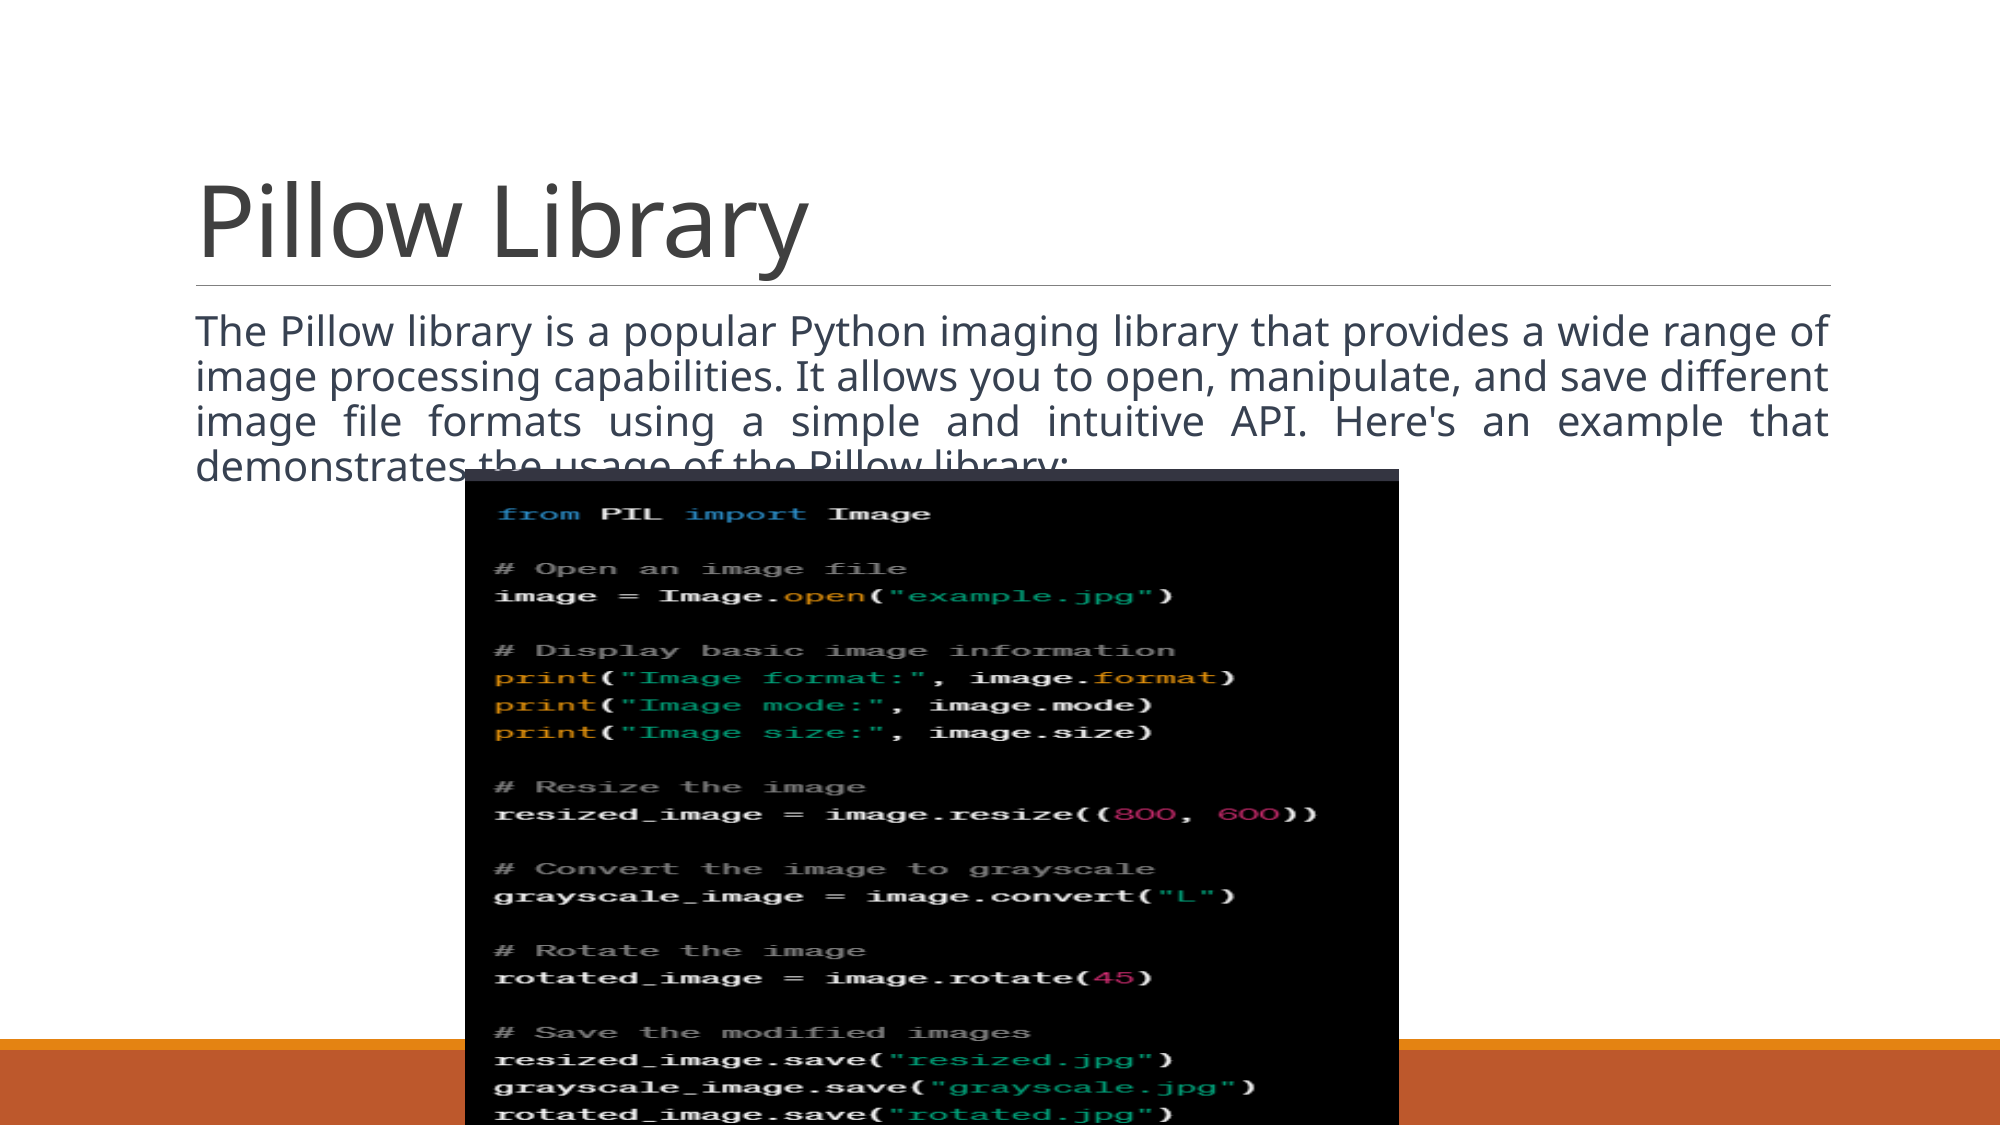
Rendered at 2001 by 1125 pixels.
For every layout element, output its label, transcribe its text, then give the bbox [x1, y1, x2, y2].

list The Pillow library is a popular Python imaging library that provides a wide range of image processing capabilities. It allows you to open, manipulate, and save different image file formats using a simple and intuitive API. Here's an example that demonstrates the usage of the Pillow library: [180, 302, 1830, 963]
picture [464, 468, 1399, 1125]
title Pillow Library [180, 47, 1830, 285]
